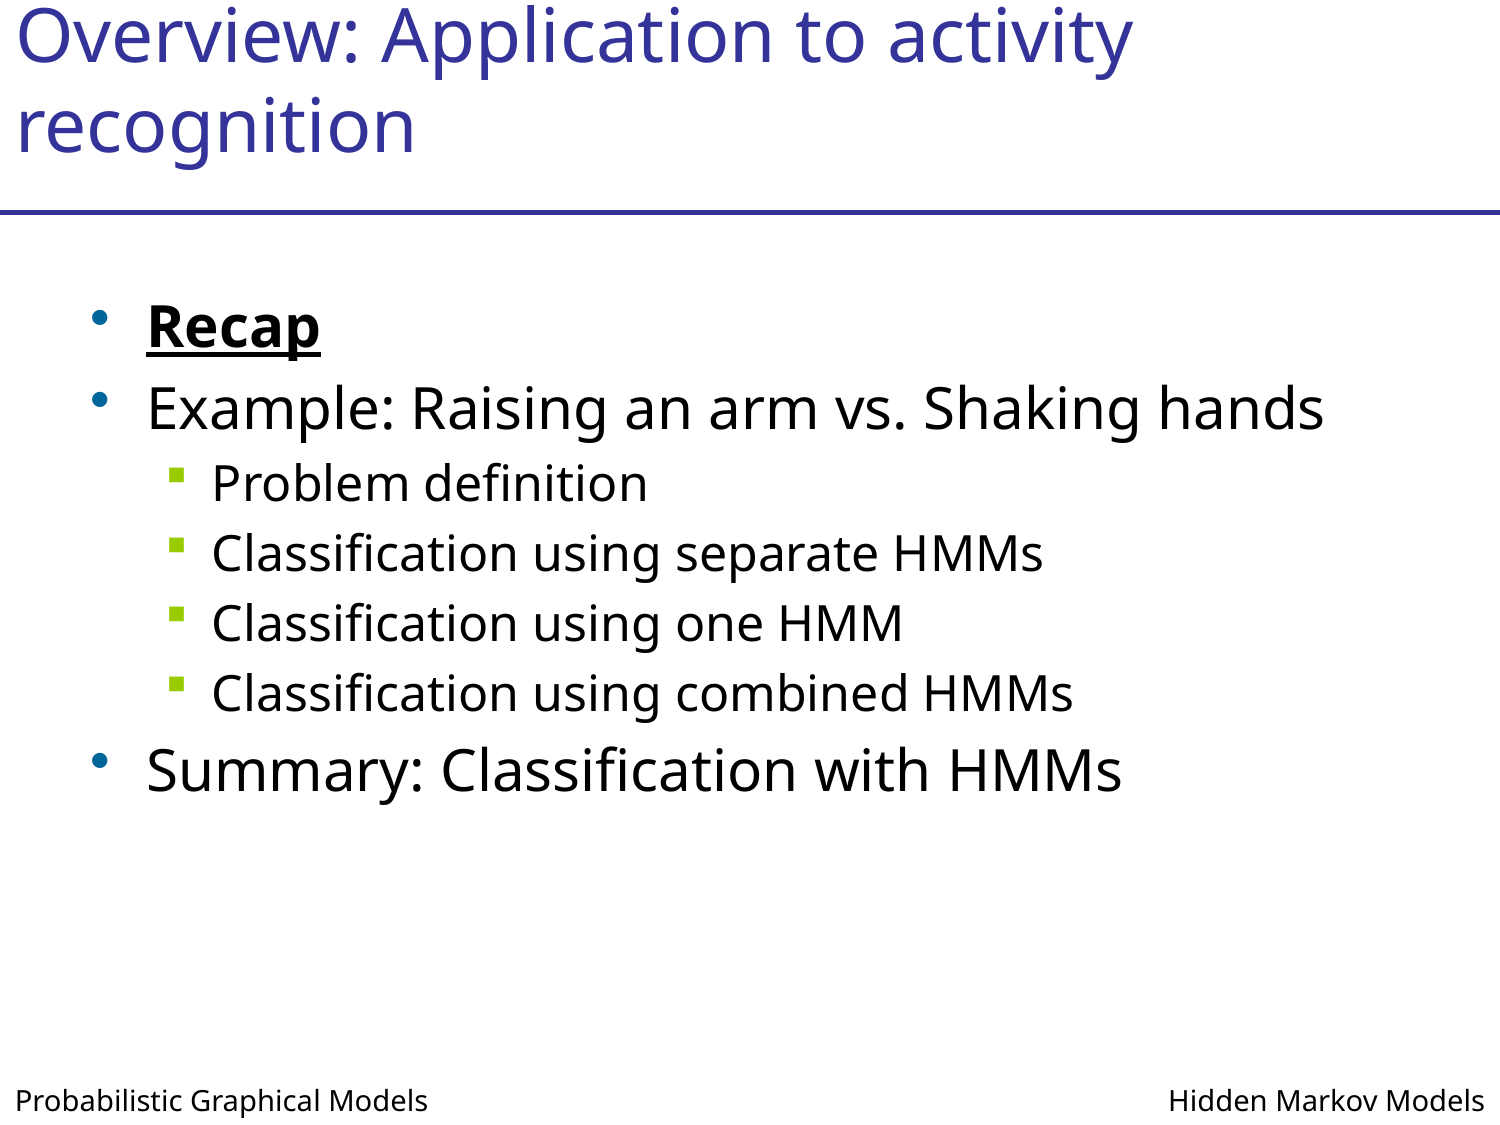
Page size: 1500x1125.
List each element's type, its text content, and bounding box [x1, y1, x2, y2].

list Recap Example: Raising an arm vs. Shaking hands Problem definition Classification using separate HMMs Classification using one HMM Classification using combined HMMs Summary: Classification with HMMs [75, 282, 1450, 1088]
title Overview: Application to activity recognition [0, 24, 1445, 175]
